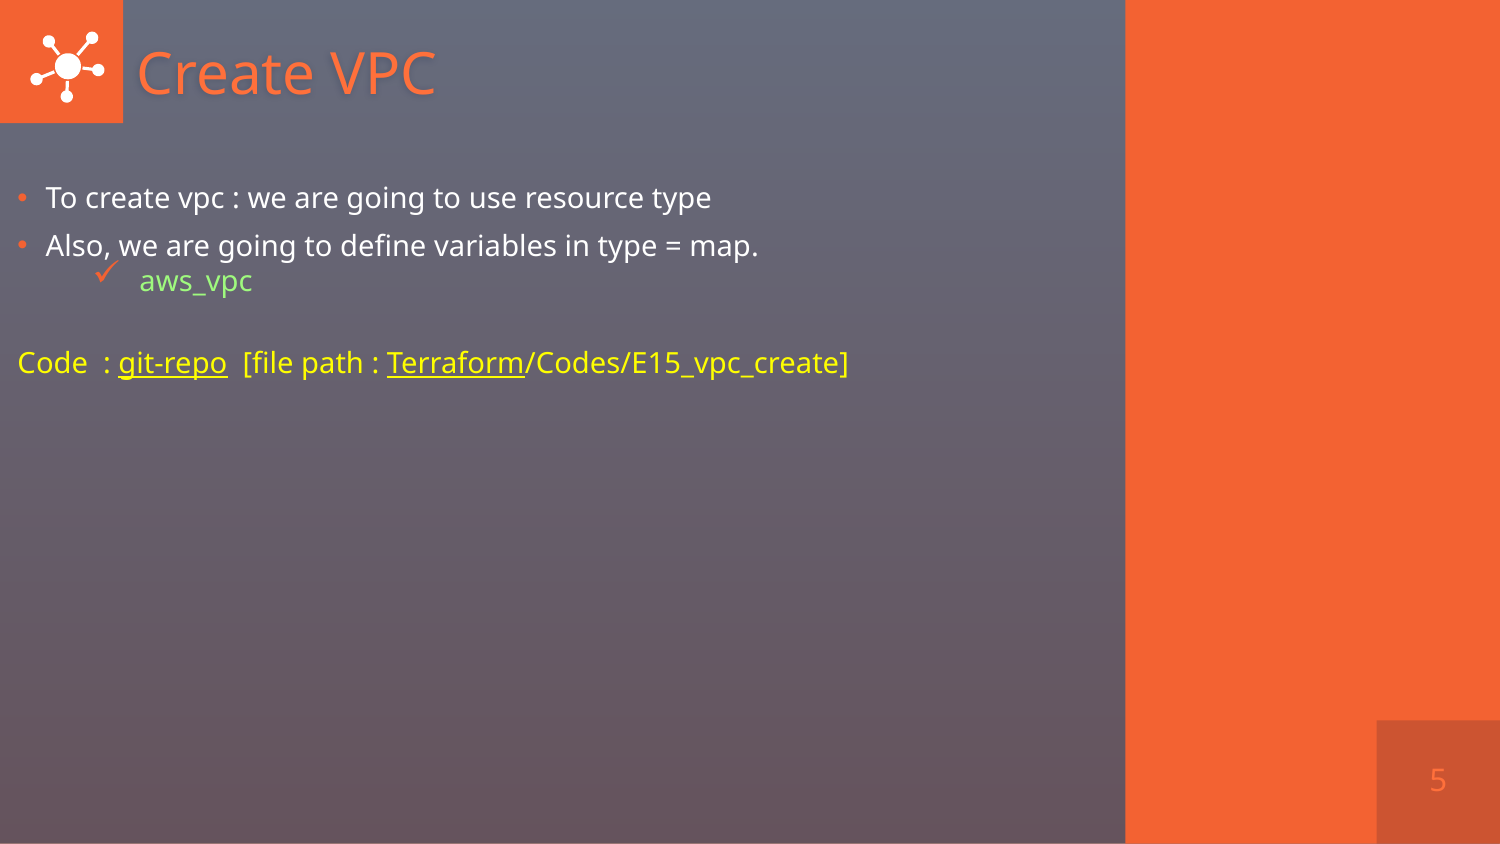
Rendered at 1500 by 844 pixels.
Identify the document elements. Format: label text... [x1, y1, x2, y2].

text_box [30, 31, 105, 103]
title Create VPC [136, 25, 1106, 108]
slide_number 5 [1376, 720, 1500, 844]
list To create vpc : we are going to use resource type Also, we are going to define variables in type = map. aws_vpc Code : git-repo [file path : Terraform/Codes/E15_vpc_create] [17, 179, 1106, 535]
